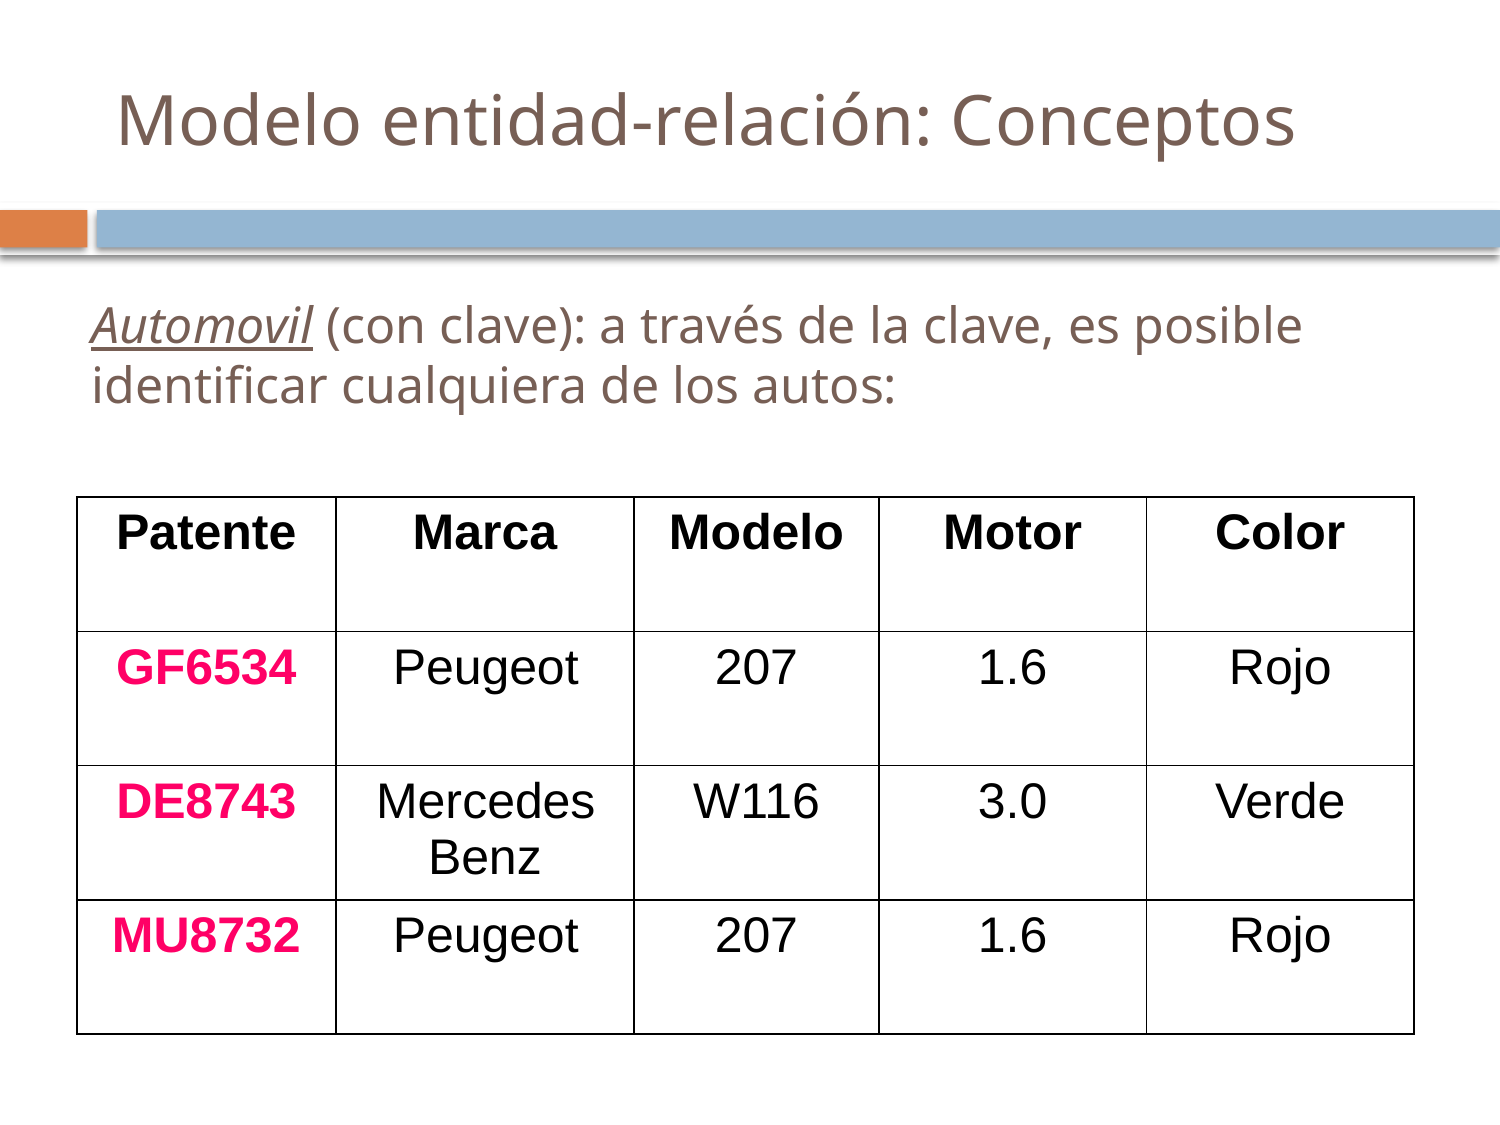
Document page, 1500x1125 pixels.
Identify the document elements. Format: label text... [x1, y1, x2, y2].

table_header Motor [880, 498, 1146, 631]
table_cell Mercedes Benz [337, 766, 633, 899]
table_cell Rojo [1147, 632, 1413, 765]
title Automovil (con clave): a través de la clave, es posible identificar cualquiera de los autos: [76, 272, 1415, 435]
table_cell Rojo [1147, 901, 1413, 1033]
table_cell W116 [635, 766, 878, 899]
table_cell Peugeot [337, 632, 633, 765]
table_cell GF6534 [78, 632, 335, 765]
table_header Modelo [635, 498, 878, 631]
table_cell 1.6 [880, 901, 1146, 1033]
table_header Patente [78, 498, 335, 631]
table_header Marca [337, 498, 633, 631]
table_header Color [1147, 498, 1413, 631]
table_cell 207 [635, 901, 878, 1033]
table_cell MU8732 [78, 901, 335, 1033]
table_cell Peugeot [337, 901, 633, 1033]
table_cell 207 [635, 632, 878, 765]
table_cell 3.0 [880, 766, 1146, 899]
text_box Modelo entidad-relación: Conceptos [100, 37, 1438, 200]
table_cell Verde [1147, 766, 1413, 899]
table_cell 1.6 [880, 632, 1146, 765]
table_cell DE8743 [78, 766, 335, 899]
